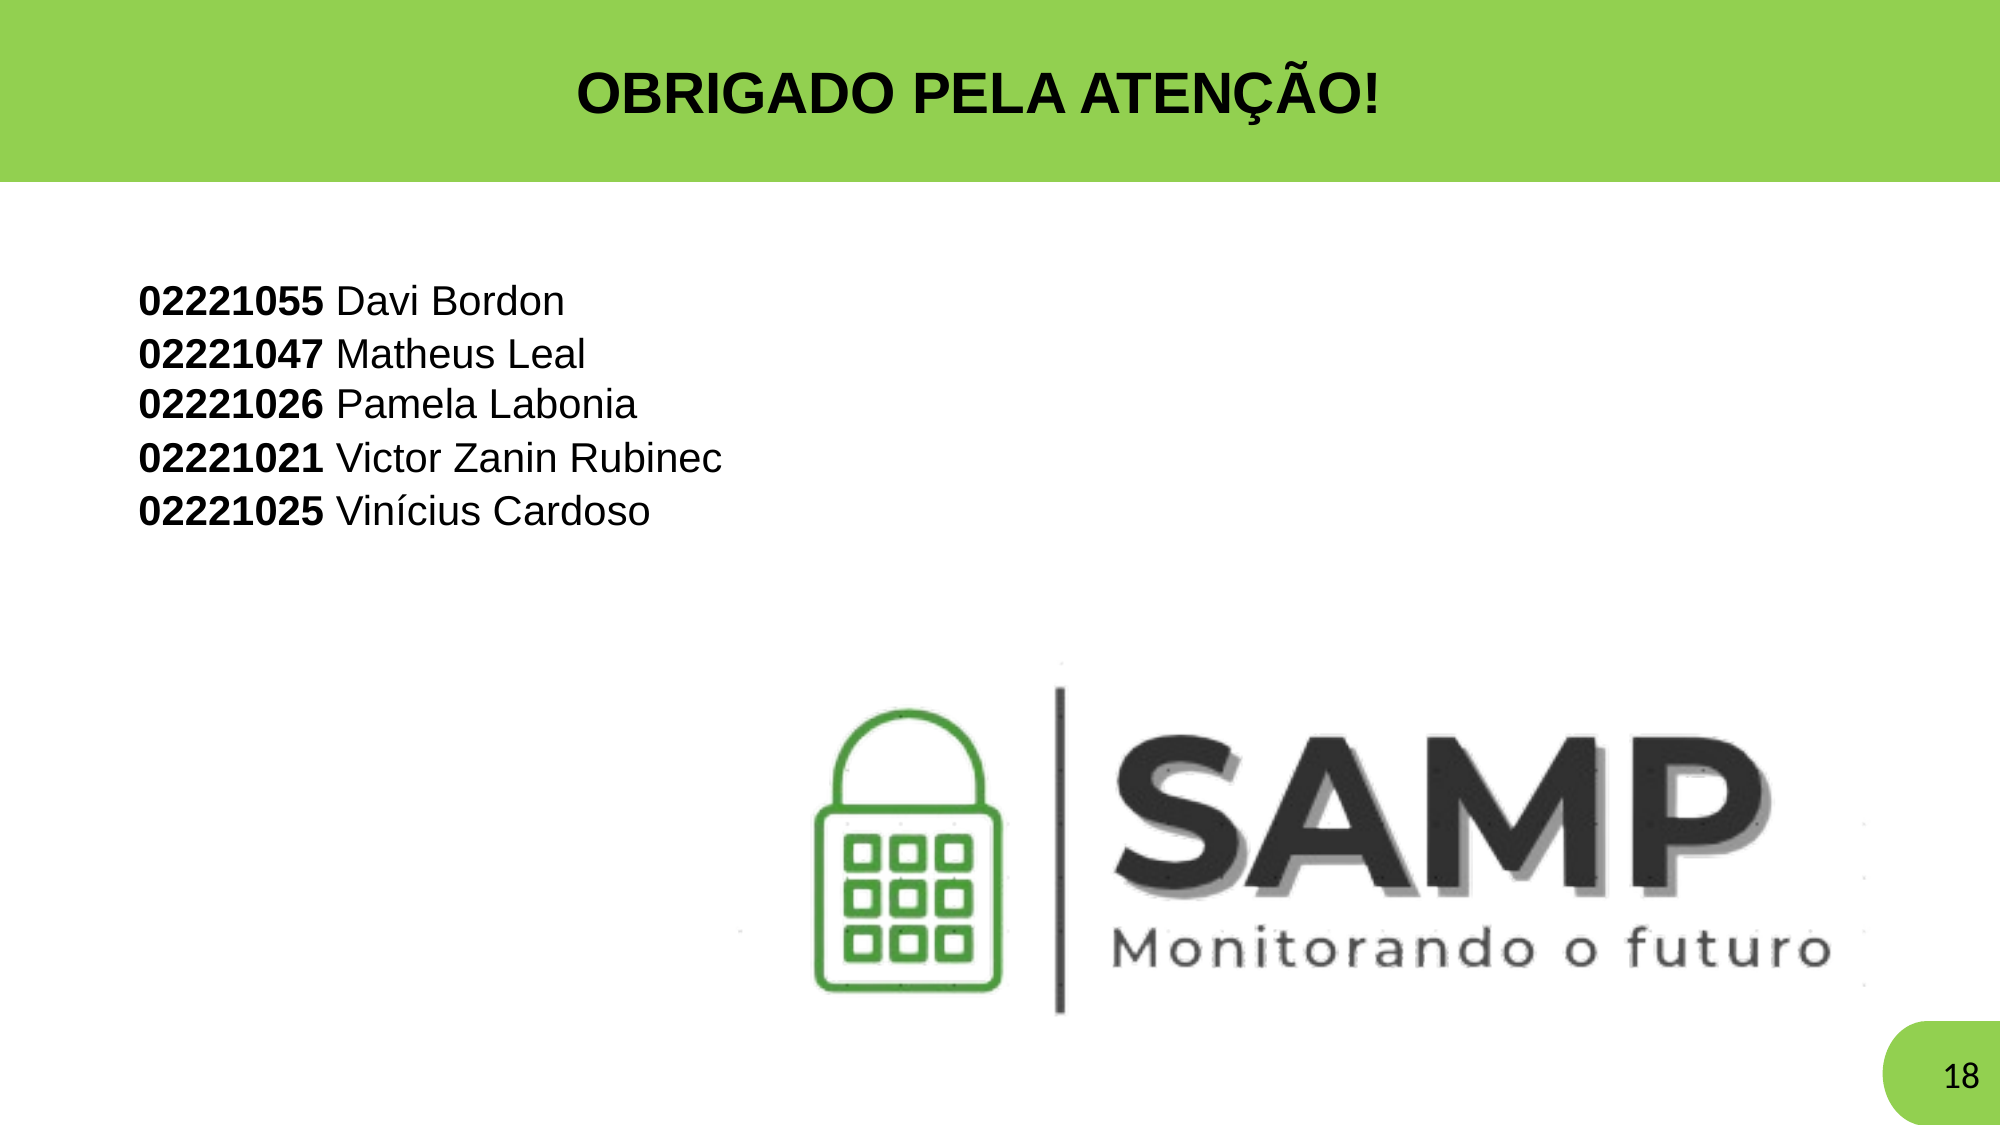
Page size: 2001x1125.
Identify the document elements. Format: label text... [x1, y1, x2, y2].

text_box 02221055 Davi Bordon 02221047 Matheus Leal 02221026 Pamela Labonia 02221021 Victor Zanin Rubinec 02221025 Vinícius Cardoso [123, 262, 1871, 542]
text_box [0, 0, 2000, 182]
text_box 18 [1882, 1021, 2000, 1125]
text_box OBRIGADO PELA ATENÇÃO! [561, 47, 1442, 133]
picture [721, 660, 1893, 1054]
